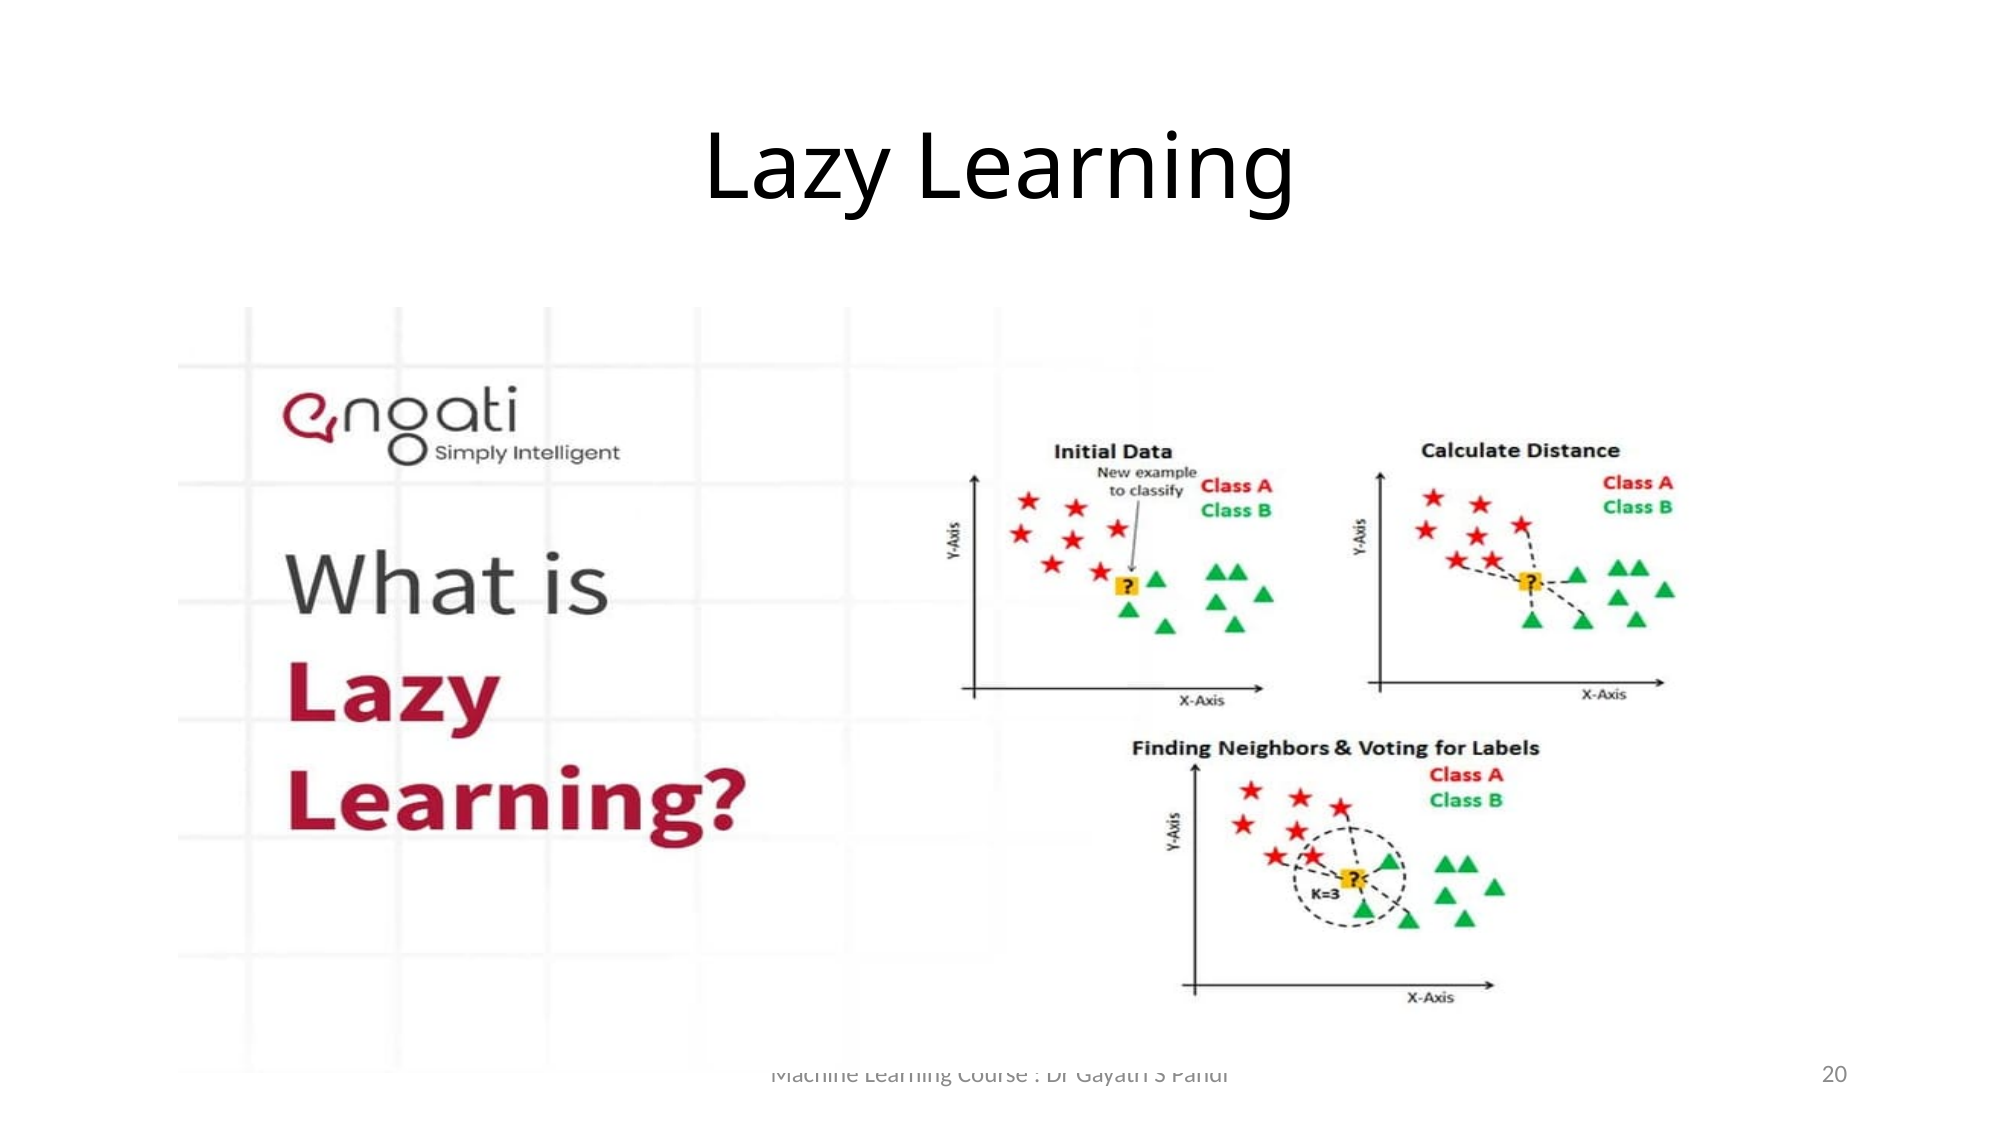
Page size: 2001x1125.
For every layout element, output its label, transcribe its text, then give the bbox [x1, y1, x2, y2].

footer Machine Learning Course : Dr Gayatri S Pandi [662, 1073, 1338, 1103]
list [178, 307, 1822, 1073]
title Lazy Learning [137, 59, 1863, 278]
slide_number 20 [1412, 1042, 1863, 1103]
